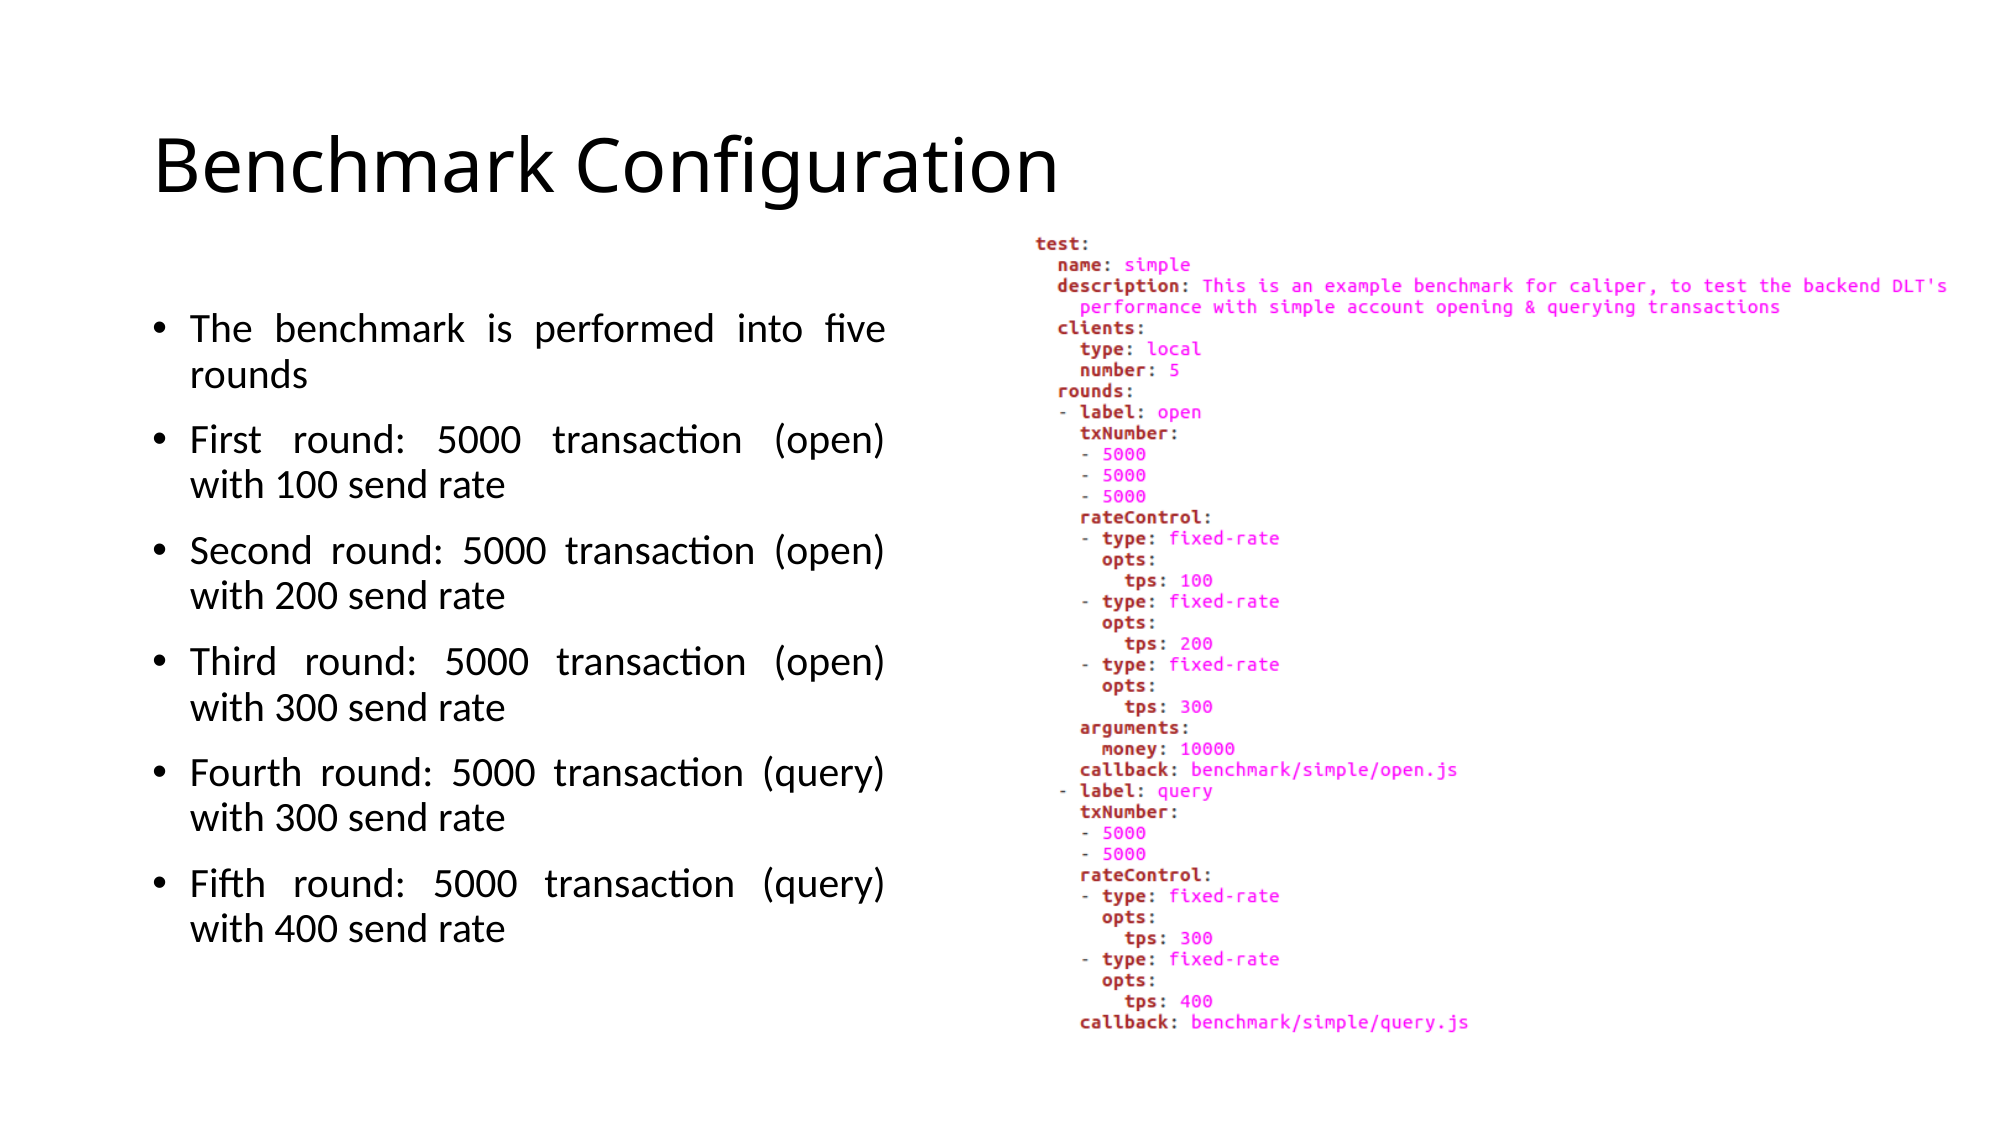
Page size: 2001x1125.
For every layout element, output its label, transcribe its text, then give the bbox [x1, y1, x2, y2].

picture [1033, 234, 1958, 1036]
list The benchmark is performed into five rounds First round: 5000 transaction (open) with 100 send rate Second round: 5000 transaction (open) with 200 send rate Third round: 5000 transaction (open) with 300 send rate Fourth round: 5000 transaction (query) with 300 send rate Fifth round: 5000 transaction (query) with 400 send rate [137, 299, 902, 1014]
title Benchmark Configuration [137, 59, 1863, 278]
